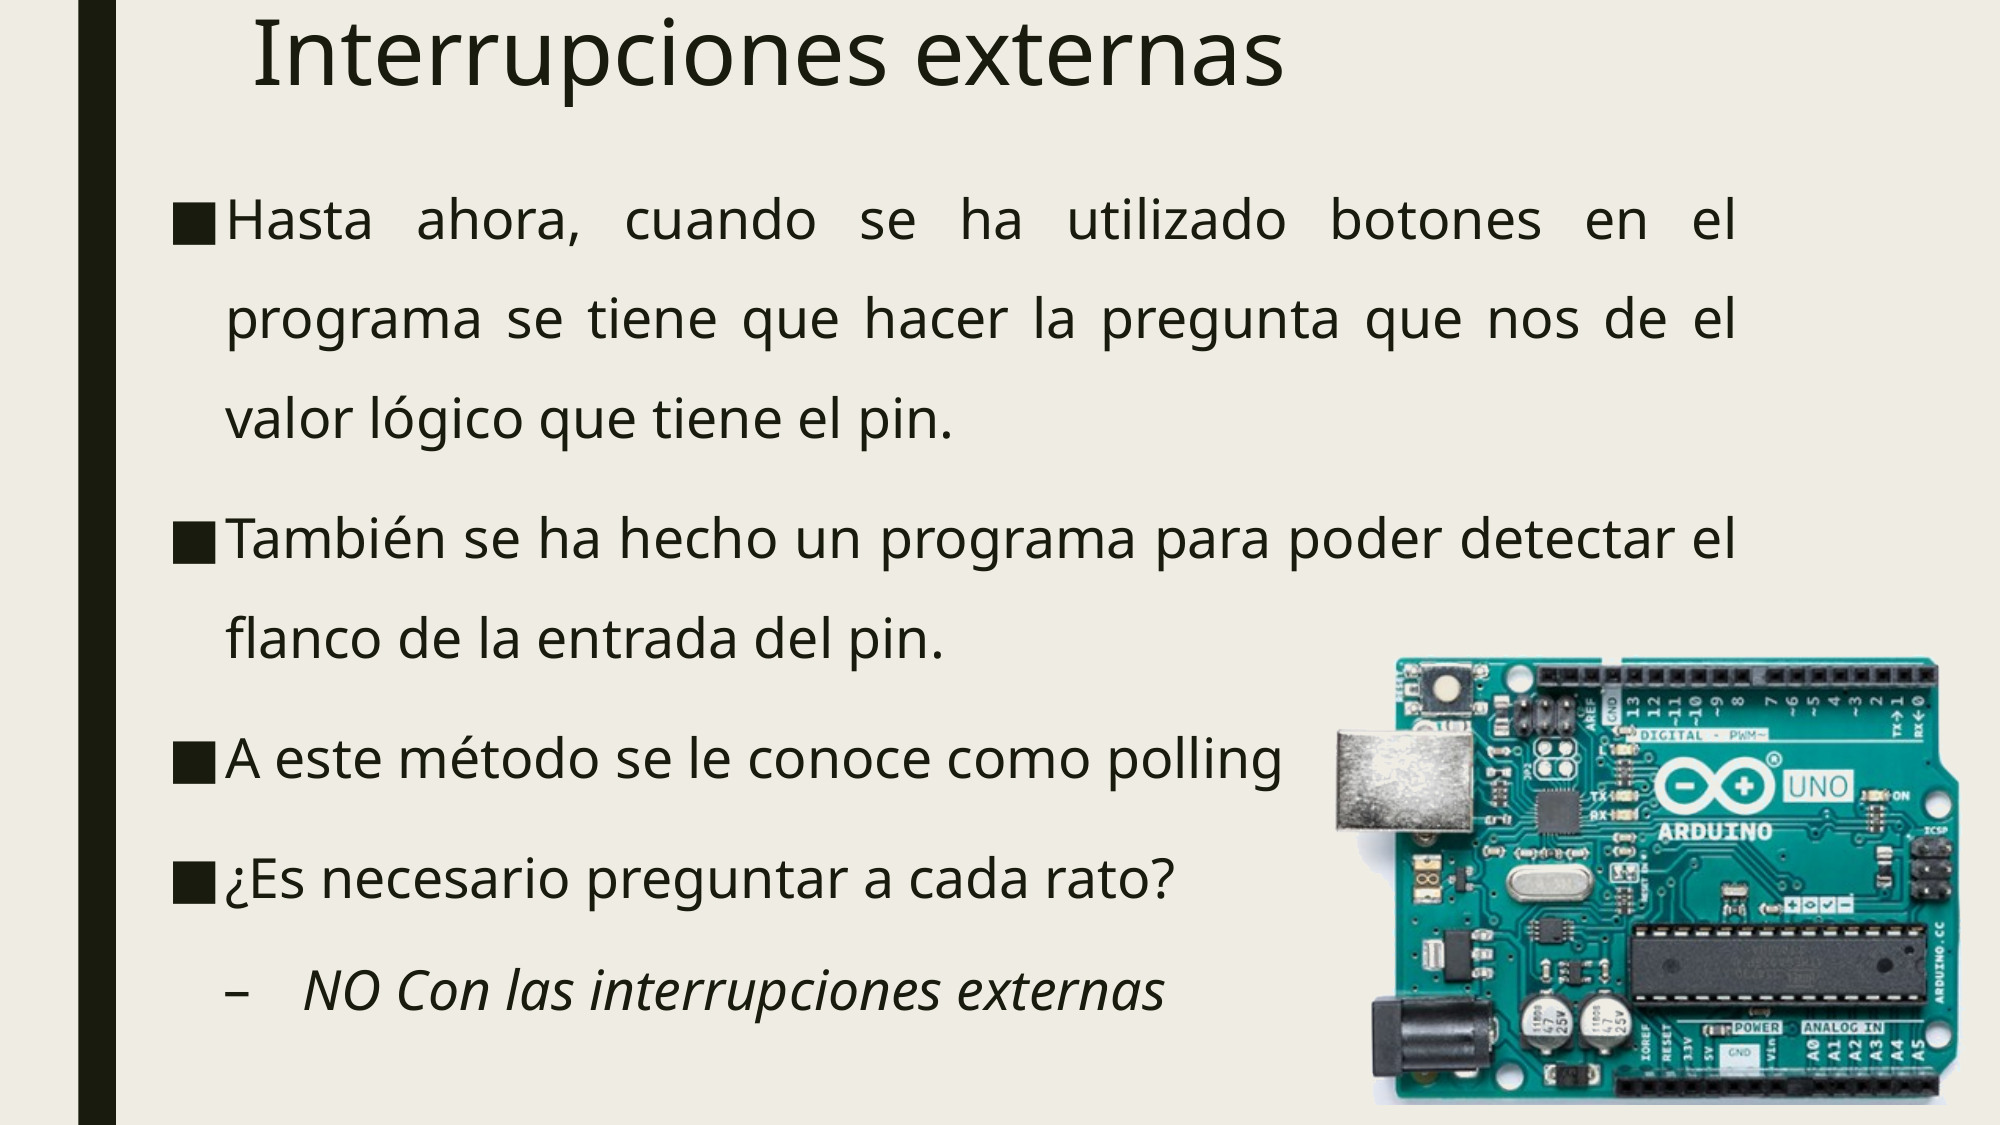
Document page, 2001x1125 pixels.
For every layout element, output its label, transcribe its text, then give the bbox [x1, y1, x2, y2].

title Interrupciones externas [237, 0, 1813, 244]
picture [1326, 654, 1966, 1105]
list Hasta ahora, cuando se ha utilizado botones en el programa se tiene que hacer la pregunta que nos de el valor lógico que tiene el pin. También se ha hecho un programa para poder detectar el flanco de la entrada del pin. A este método se le conoce como polling ¿Es necesario preguntar a cada rato? NO Con las interrupciones externas [153, 143, 1754, 1039]
